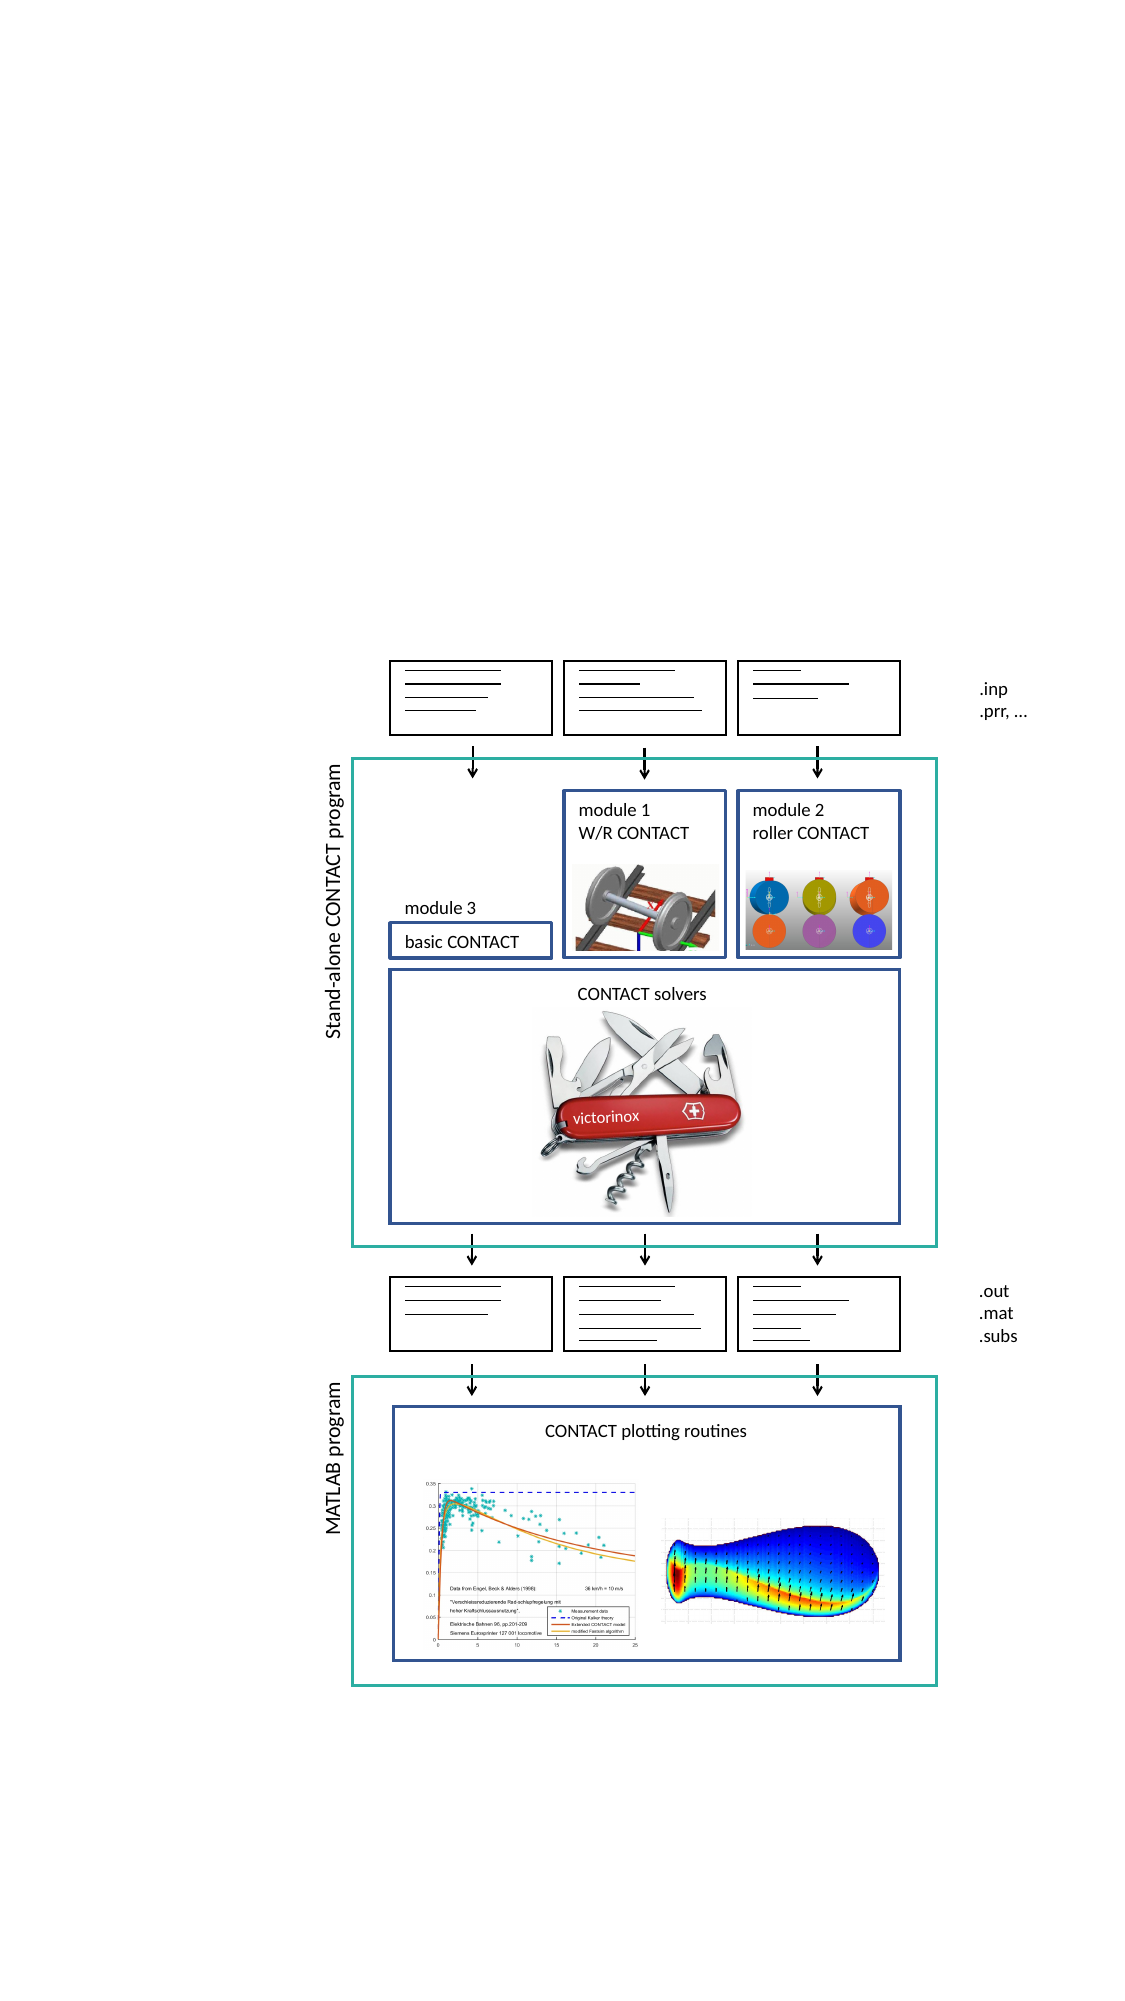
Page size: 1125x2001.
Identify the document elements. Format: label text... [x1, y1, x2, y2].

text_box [563, 1276, 726, 1352]
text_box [737, 1276, 900, 1352]
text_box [389, 660, 552, 736]
text_box Stand-alone CONTACT program [318, 757, 345, 1040]
text_box MATLAB program [318, 1376, 345, 1536]
picture [572, 864, 720, 951]
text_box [393, 1406, 901, 1661]
text_box .out .mat .subs [963, 1271, 1033, 1354]
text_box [389, 1276, 552, 1352]
text_box .inp .prr, … [964, 669, 1043, 729]
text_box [563, 660, 726, 736]
text_box module 3 [389, 888, 492, 926]
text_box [737, 660, 900, 736]
picture [660, 1518, 885, 1624]
picture [745, 870, 893, 950]
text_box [389, 969, 900, 1224]
picture [423, 1479, 639, 1650]
text_box [351, 1376, 938, 1687]
text_box [351, 757, 938, 1248]
